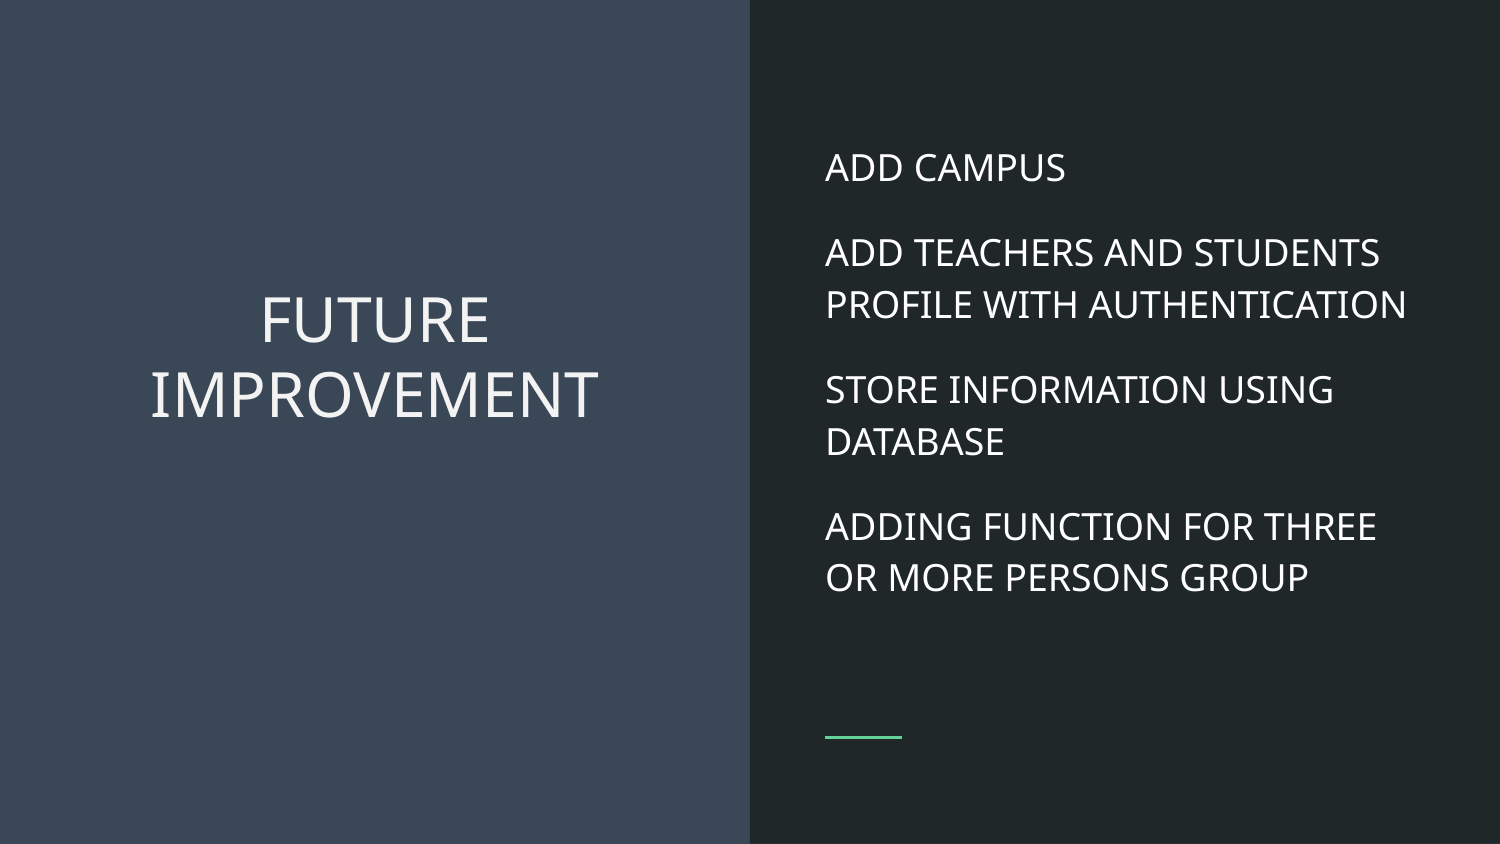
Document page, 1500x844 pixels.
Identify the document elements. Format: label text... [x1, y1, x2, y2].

list ADD CAMPUS ADD TEACHERS AND STUDENTS PROFILE WITH AUTHENTICATION STORE INFORMATION USING DATABASE ADDING FUNCTION FOR THREE OR MORE PERSONS GROUP [810, 182, 1440, 725]
title FUTURE IMPROVEMENT [43, 197, 708, 446]
